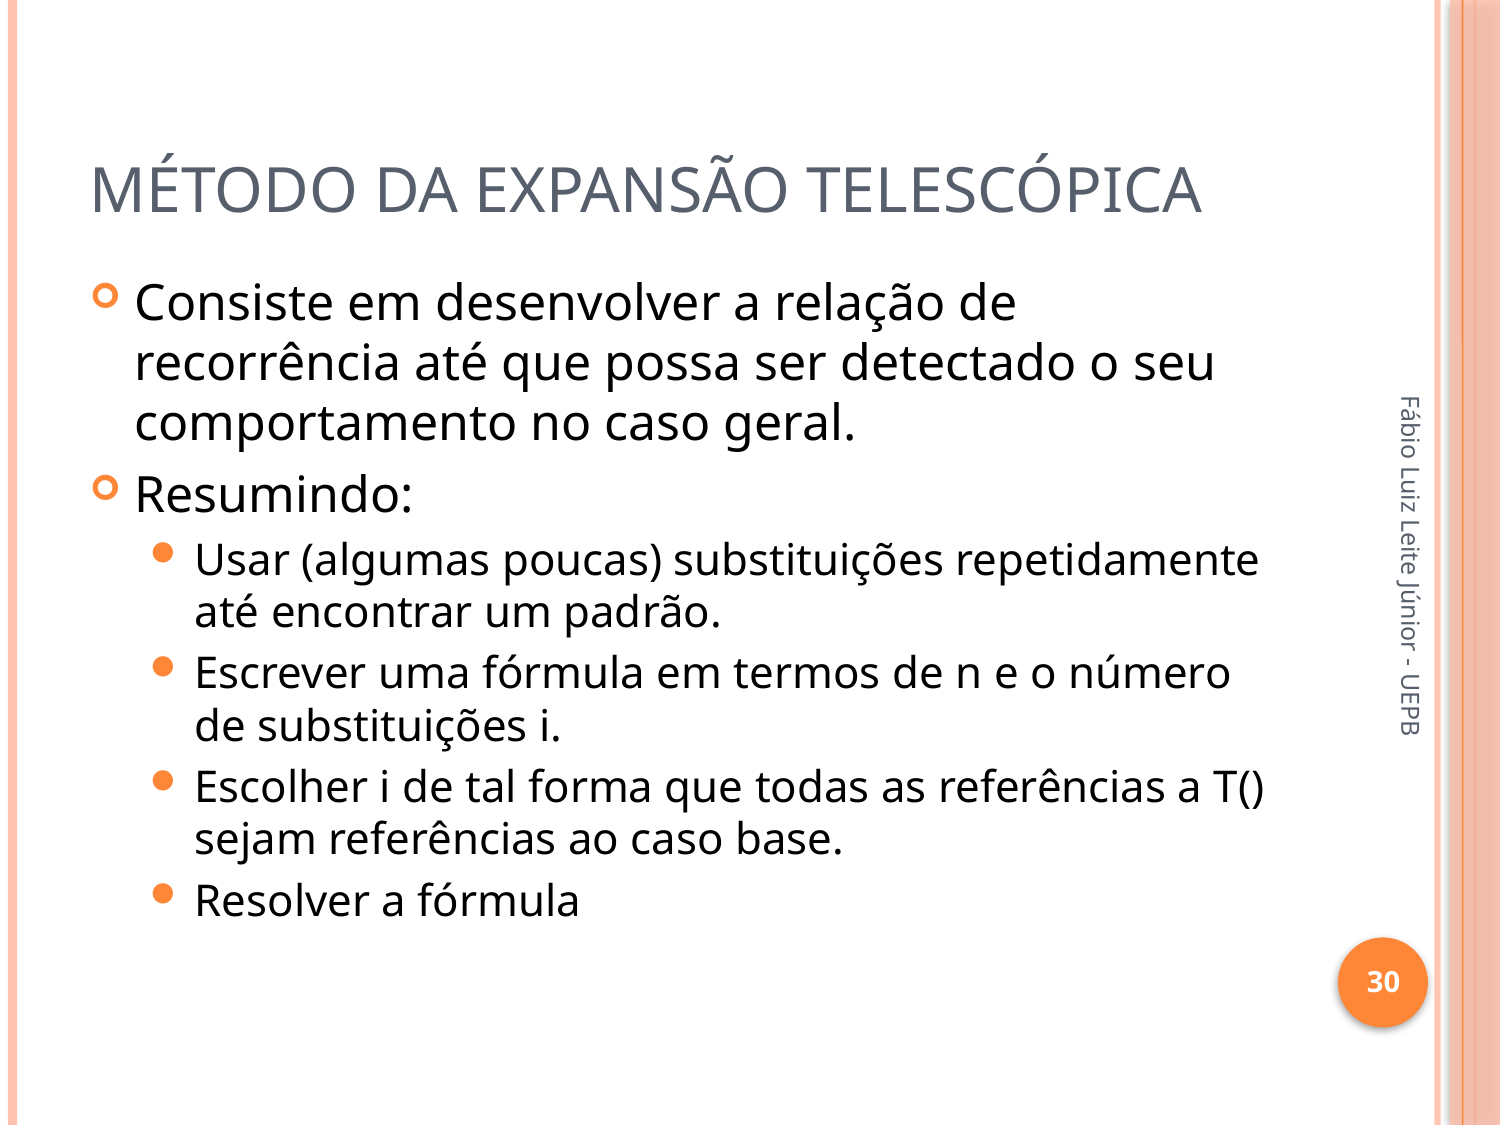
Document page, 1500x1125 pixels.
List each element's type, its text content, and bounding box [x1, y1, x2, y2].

list Consiste em desenvolver a relação de recorrência até que possa ser detectado o seu comportamento no caso geral. Resumindo: Usar (algumas poucas) substituições repetidamente até encontrar um padrão. Escrever uma fórmula em termos de n e o número de substituições i. Escolher i de tal forma que todas as referências a T() sejam referências ao caso base. Resolver a fórmula [75, 262, 1300, 941]
title Método da expansão telescópica [75, 45, 1300, 233]
footer Fábio Luiz Leite Júnior - UEPB [1379, 380, 1440, 906]
slide_number 30 [1333, 940, 1434, 1027]
